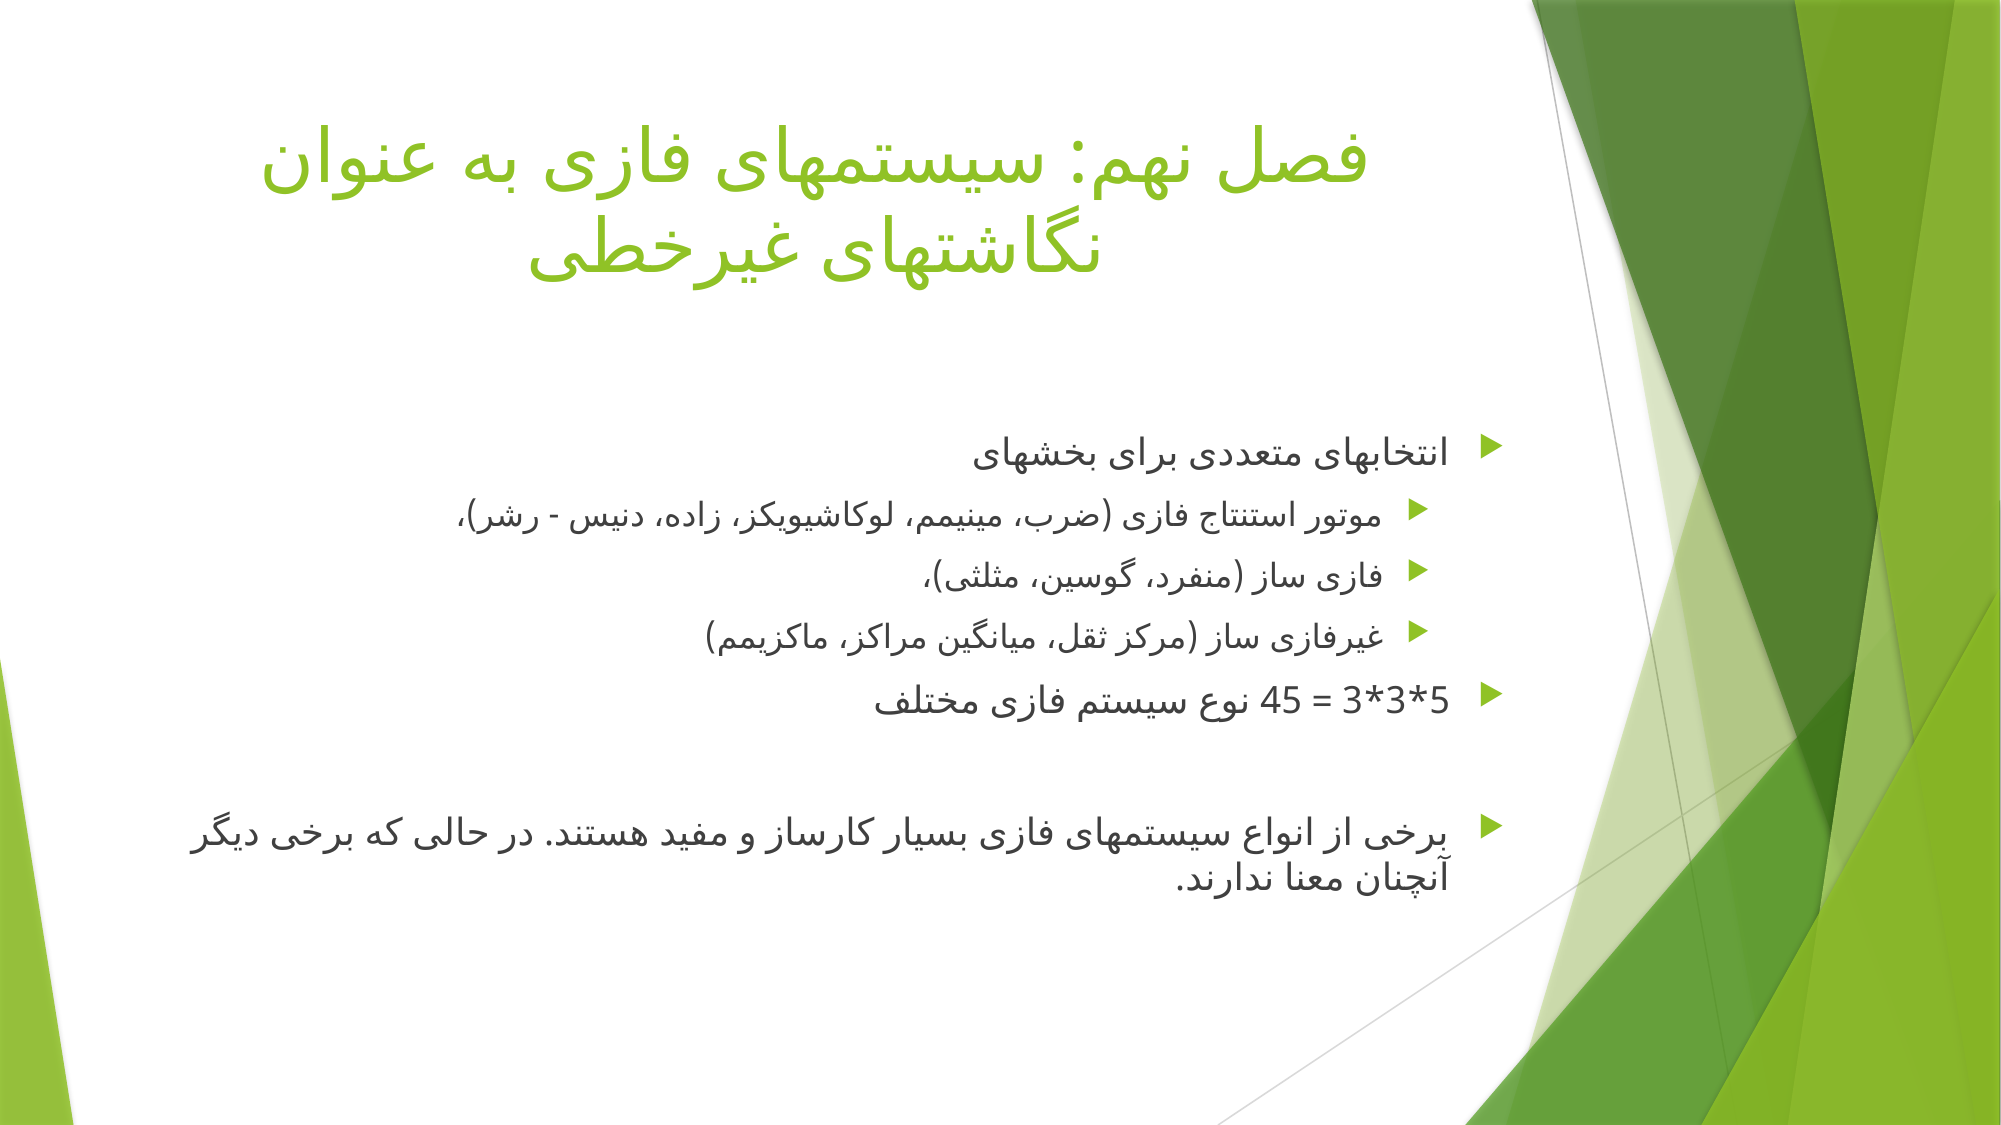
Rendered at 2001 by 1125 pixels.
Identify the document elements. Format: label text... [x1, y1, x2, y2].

title فصل نهم: سیستمهای فازی به عنوان نگاشتهای غیرخطی [111, 99, 1522, 317]
list انتخابهای متعددی برای بخشهای موتور استنتاج فازی (ضرب، مینیمم، لوکاشیویکز، زاده، دنیس - رشر)، فازی ساز (منفرد، گوسین، مثلثی)، غیرفازی ساز (مرکز ثقل، میانگین مراکز، ماکزیمم) 5*3*3 = 45 نوع سیستم فازی مختلف برخی از انواع سیستمهای فازی بسیار کارساز و مفید هستند. در حالی که برخی دیگر آنچنان معنا ندارند. [111, 354, 1522, 992]
